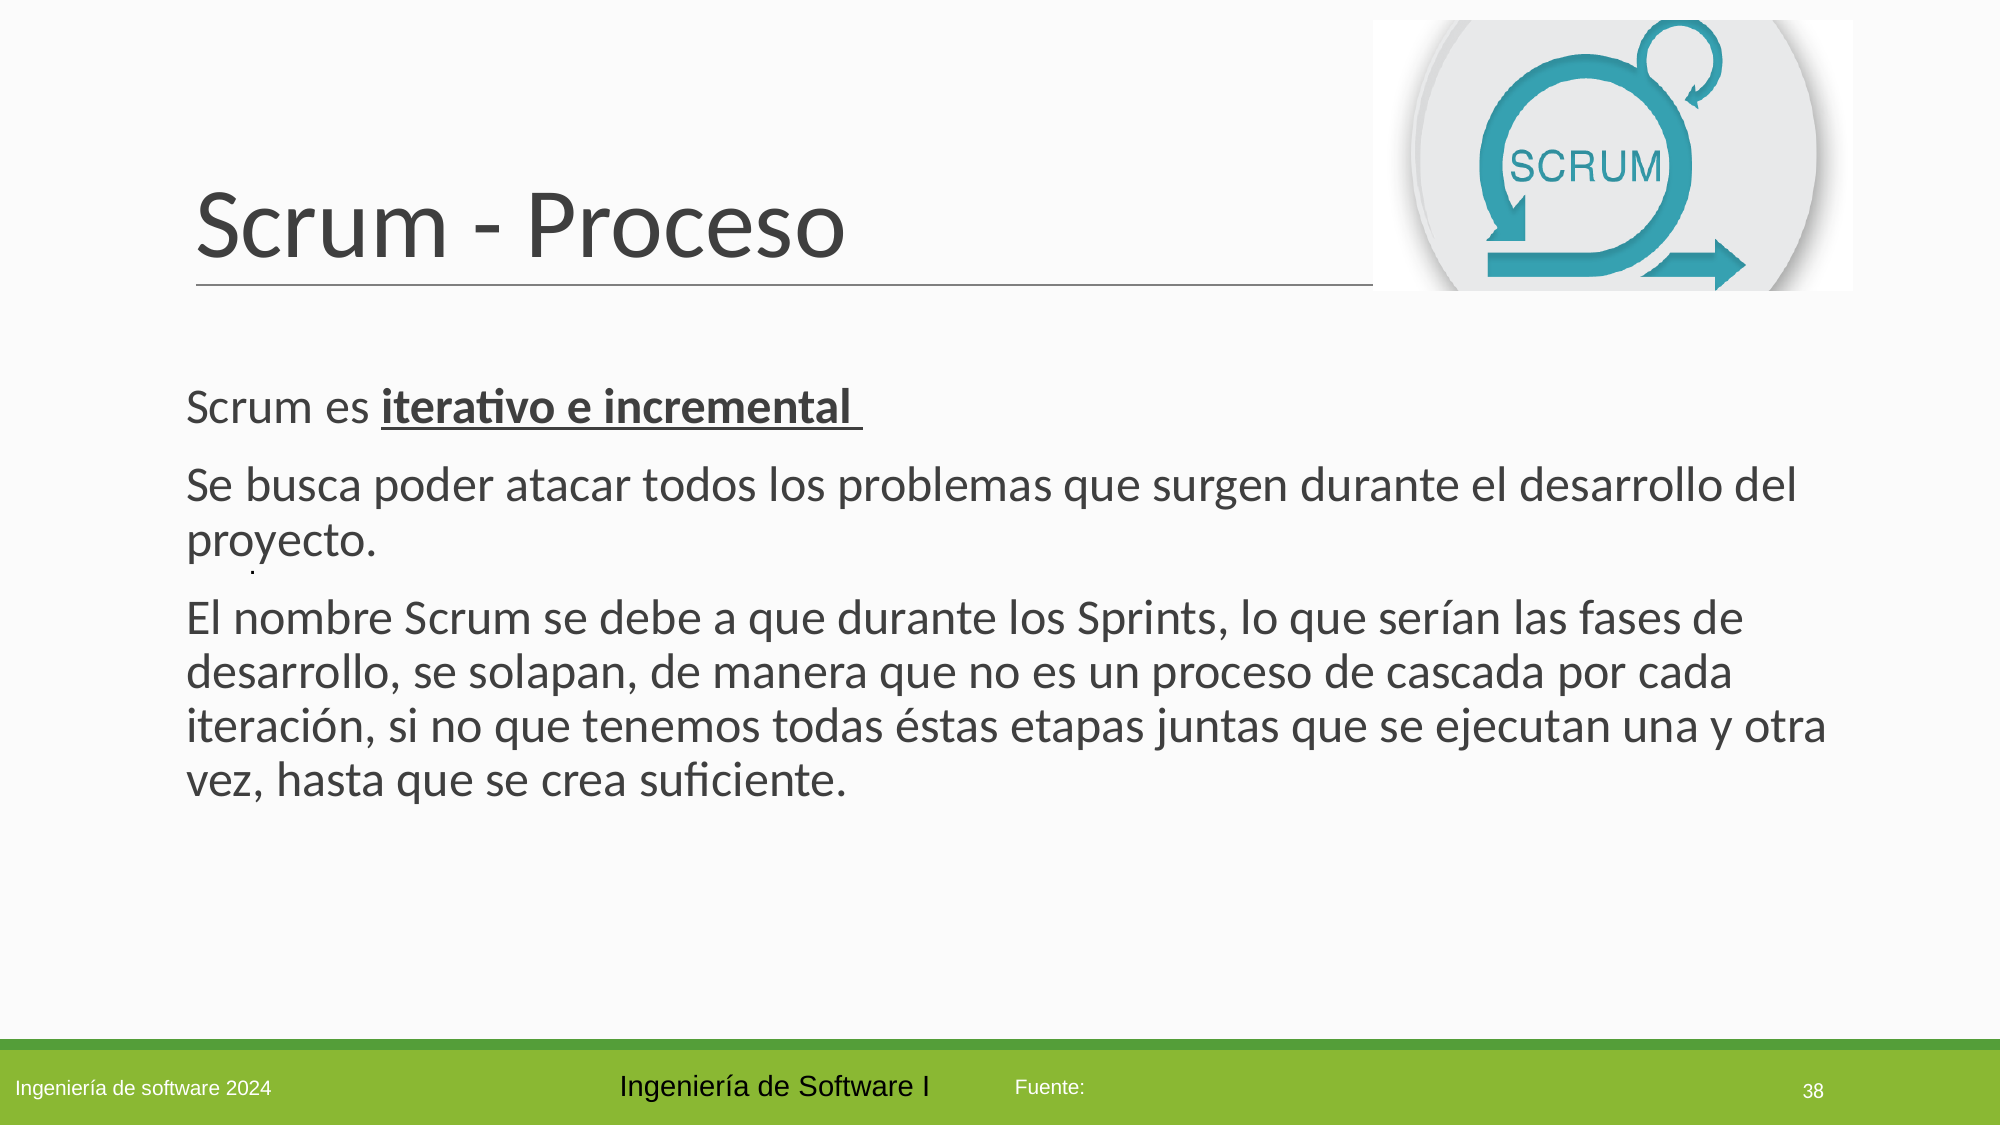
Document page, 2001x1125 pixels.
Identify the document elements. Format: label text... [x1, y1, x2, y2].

picture [1373, 20, 1853, 292]
text_box . [233, 537, 283, 588]
slide_number ‹#› [1624, 1059, 1840, 1120]
footer Ingeniería de Software I [604, 1059, 1396, 1120]
list Scrum es iterativo e incremental Se busca poder atacar todos los problemas que surgen durante el desarrollo del proyecto. El nombre Scrum se debe a que durante los Sprints, lo que serían las fases de desarrollo, se solapan, de manera que no es un proceso de cascada por cada iteración, si no que tenemos todas éstas etapas juntas que se ejecutan una y otra vez, hasta que se crea suficiente. [110, 372, 1875, 991]
title Scrum - Proceso [180, 47, 1368, 285]
